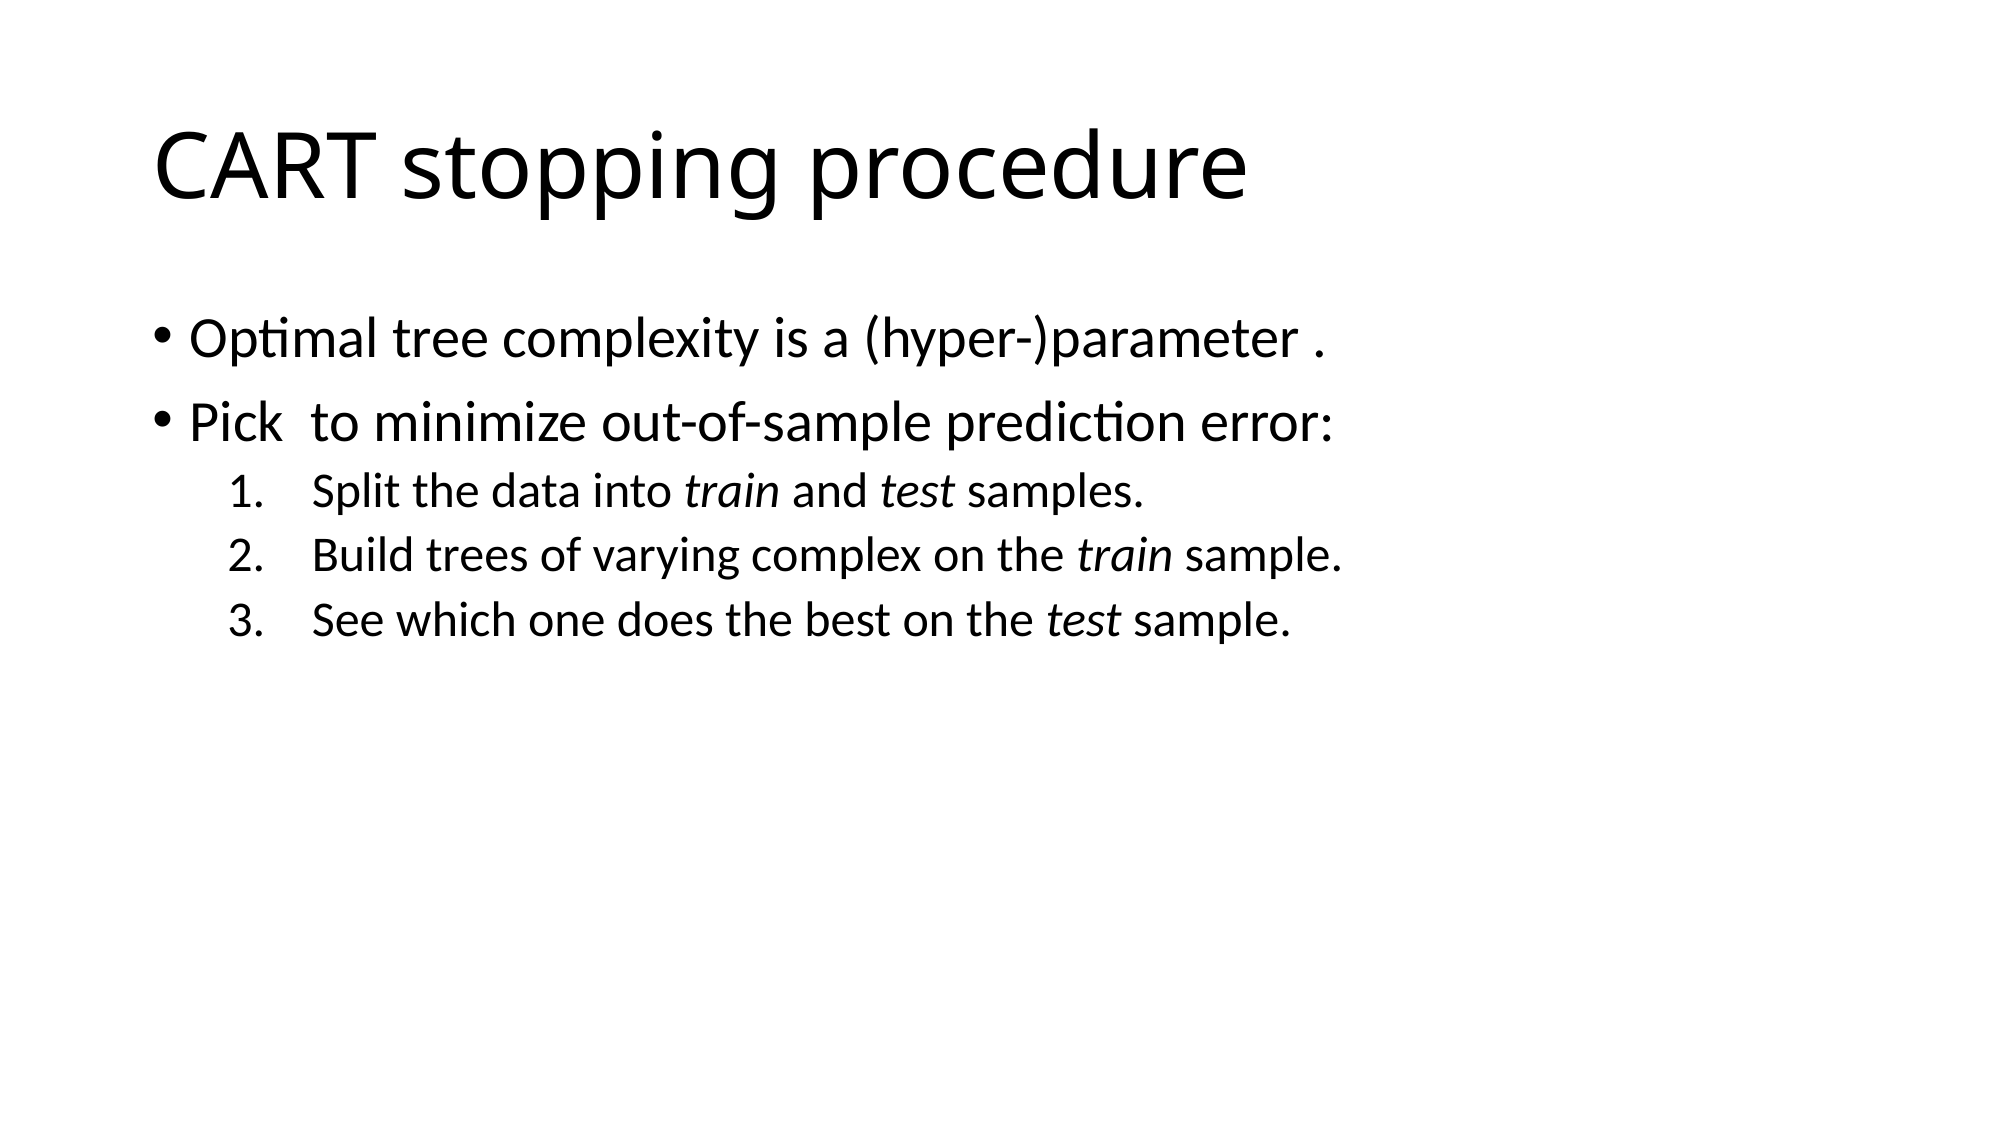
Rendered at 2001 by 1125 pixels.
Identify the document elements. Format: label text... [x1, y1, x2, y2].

title CART stopping procedure [137, 59, 1863, 278]
